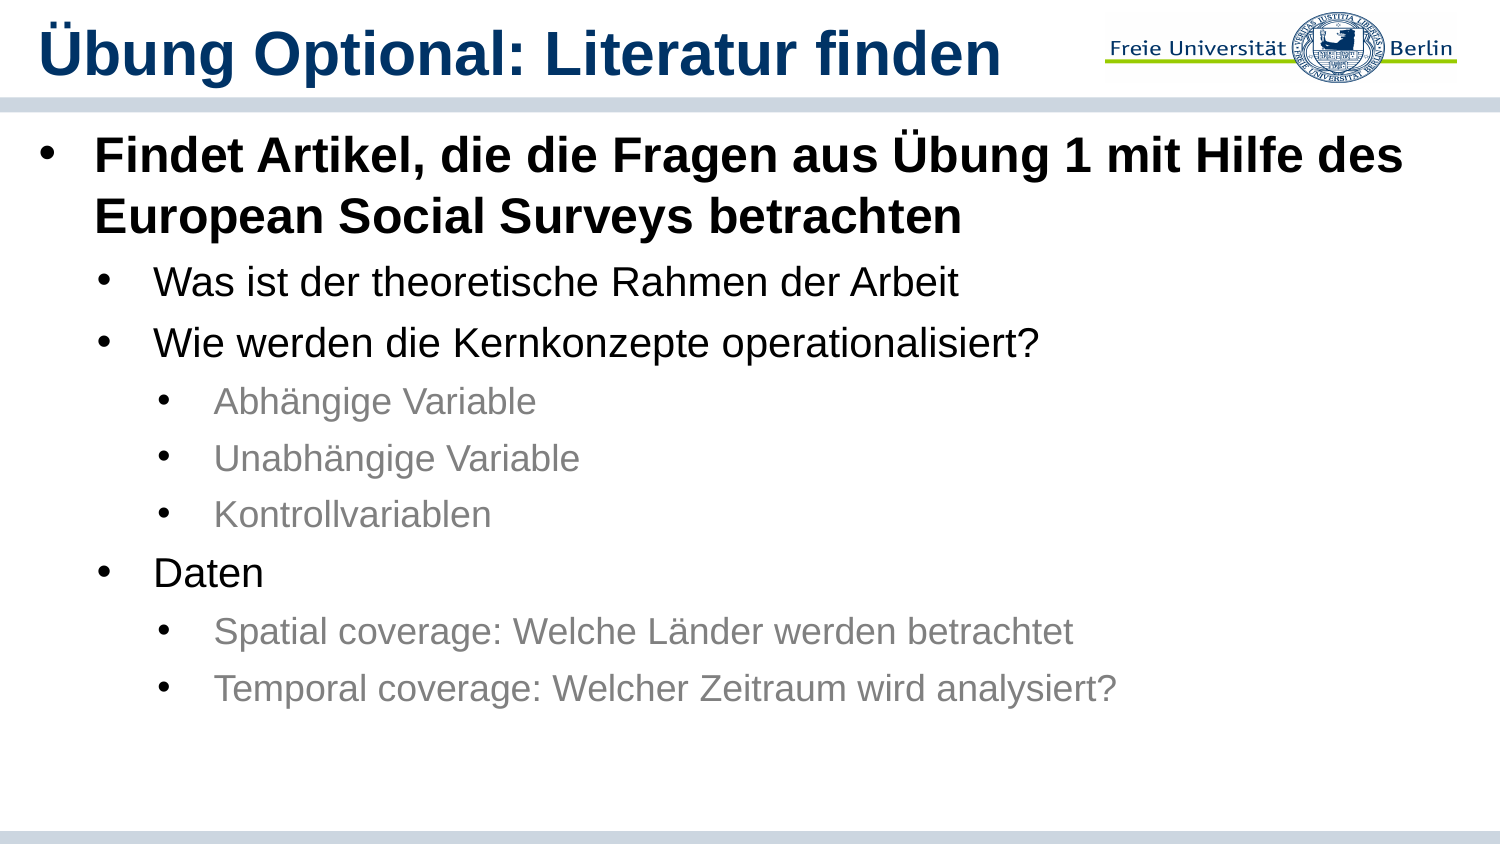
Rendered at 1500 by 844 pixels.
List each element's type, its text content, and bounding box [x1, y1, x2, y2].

list Findet Artikel, die die Fragen aus Übung 1 mit Hilfe des European Social Surveys betrachten Was ist der theoretische Rahmen der Arbeit Wie werden die Kernkonzepte operationalisiert? Abhängige Variable Unabhängige Variable Kontrollvariablen Daten Spatial coverage: Welche Länder werden betrachtet Temporal coverage: Welcher Zeitraum wird analysiert? [38, 120, 1463, 817]
title Übung Optional: Literatur finden [38, 12, 1098, 83]
picture [1105, 12, 1457, 83]
